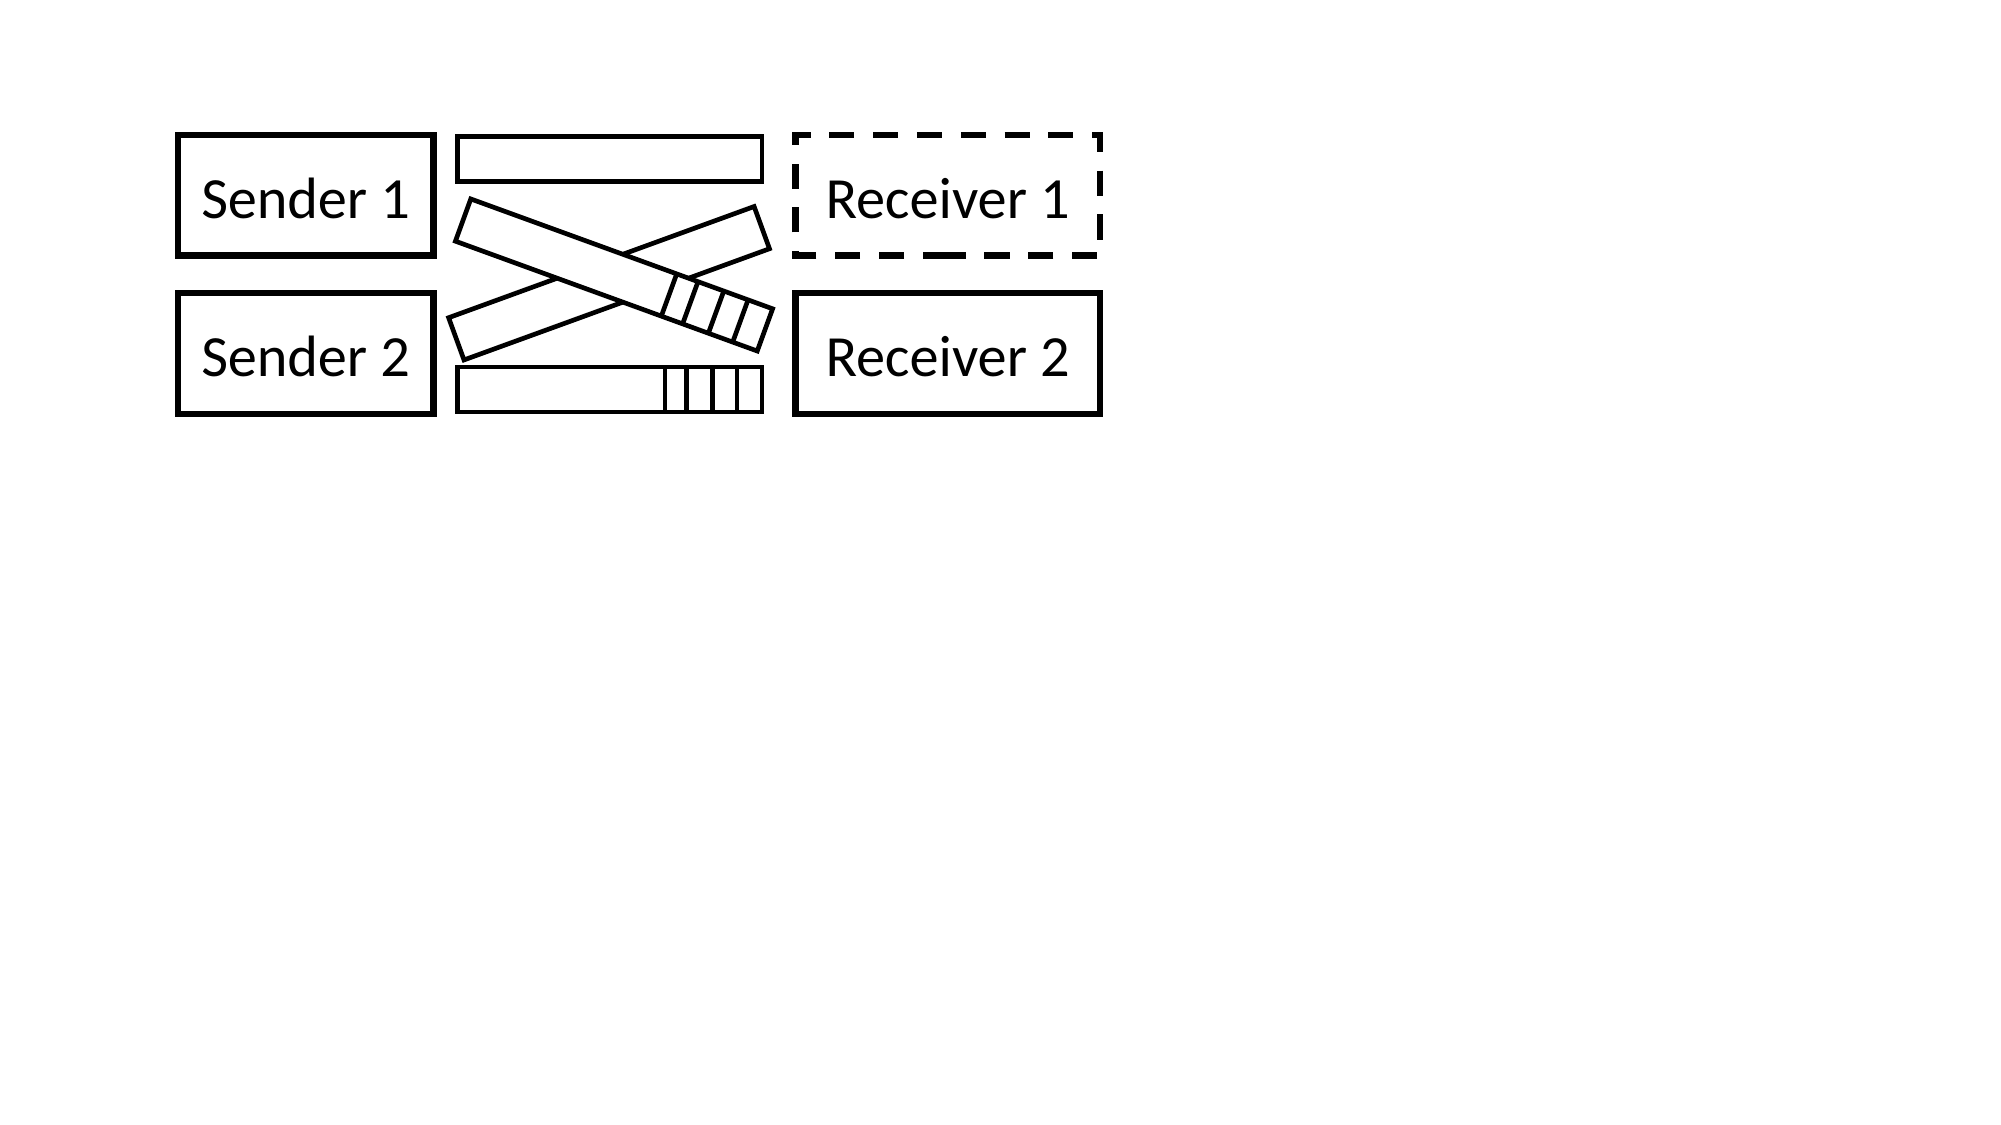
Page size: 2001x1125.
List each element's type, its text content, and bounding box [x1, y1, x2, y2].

text_box Receiver 1 [795, 134, 1101, 256]
text_box Sender 1 [177, 134, 434, 256]
text_box [626, 205, 771, 252]
text_box Sender 2 [177, 292, 434, 415]
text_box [453, 252, 775, 298]
text_box [447, 298, 621, 362]
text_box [457, 367, 762, 413]
text_box [457, 136, 763, 183]
text_box Receiver 2 [795, 292, 1101, 415]
